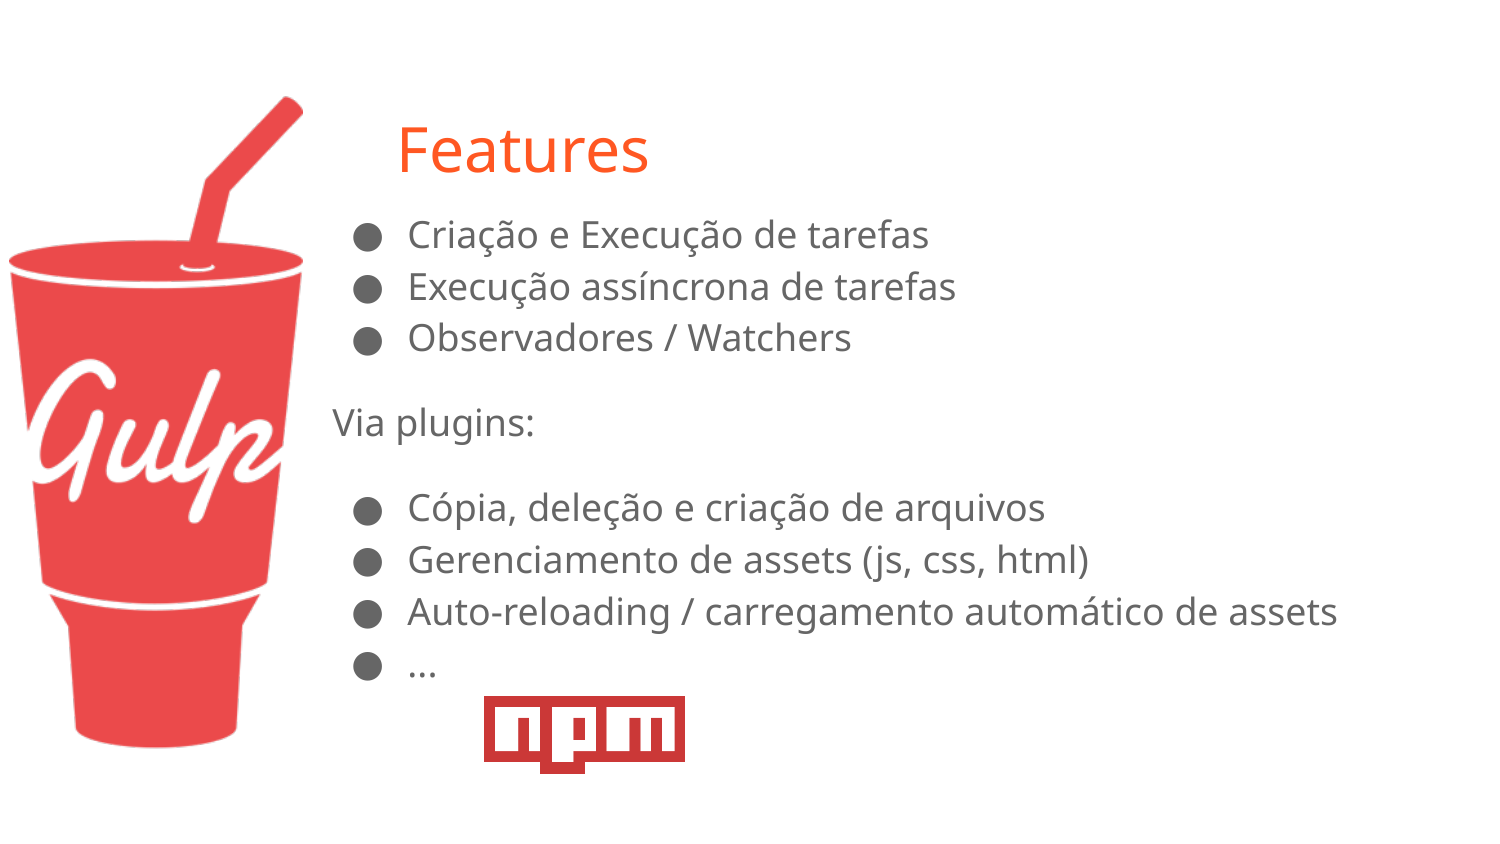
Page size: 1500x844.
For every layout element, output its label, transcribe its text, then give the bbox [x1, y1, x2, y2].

picture [483, 628, 685, 830]
picture [9, 94, 303, 750]
list Criação e Execução de tarefas Execução assíncrona de tarefas Observadores / Watchers Via plugins: Cópia, deleção e criação de arquivos Gerenciamento de assets (js, css, html) Auto-reloading / carregamento automático de assets ... [317, 189, 1449, 750]
title Features [381, 94, 1327, 189]
